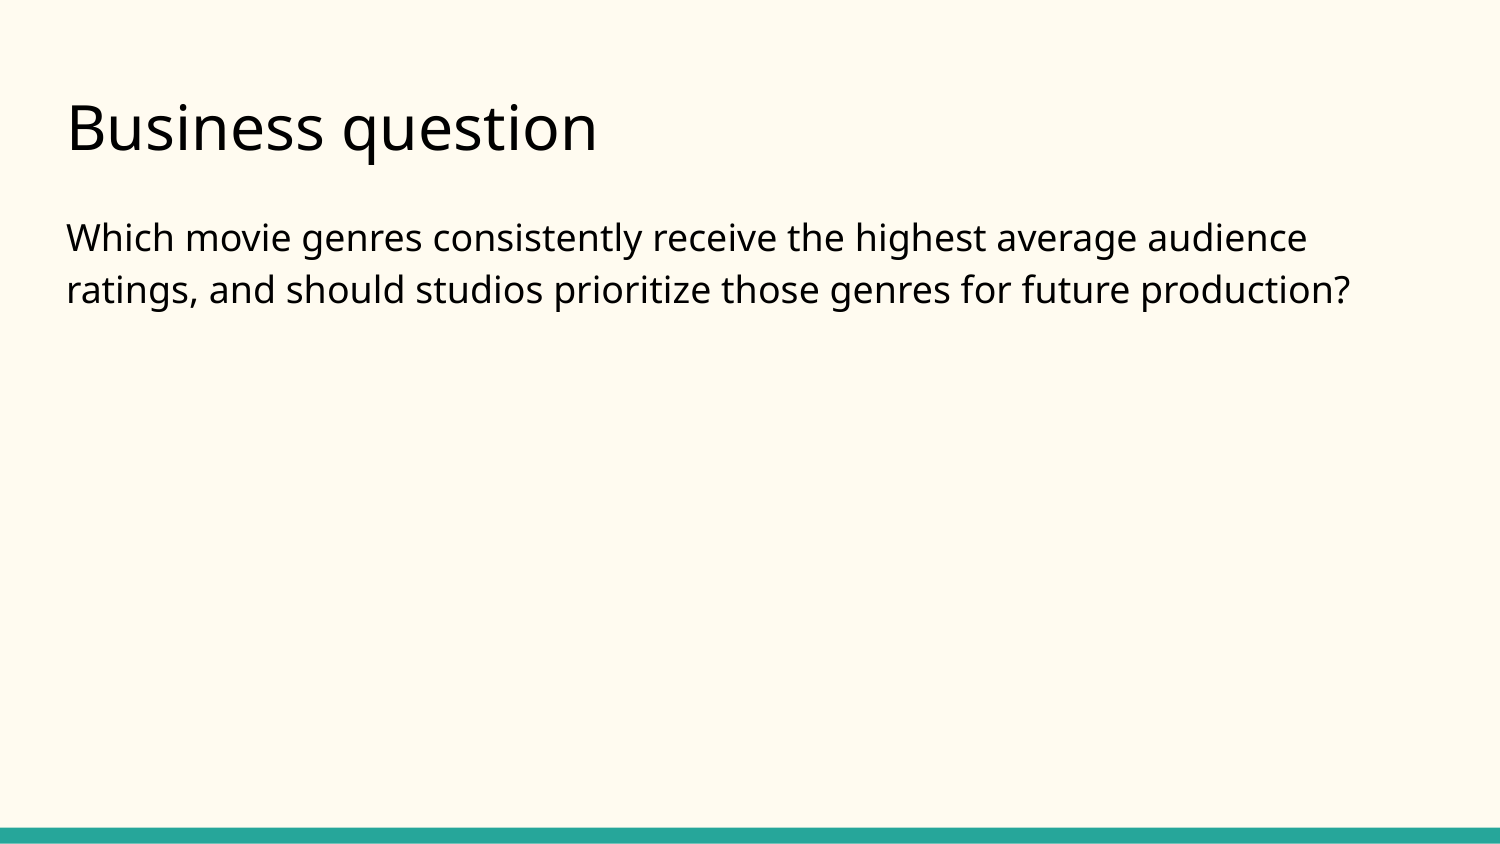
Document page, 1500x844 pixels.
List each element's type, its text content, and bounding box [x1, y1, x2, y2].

list Which movie genres consistently receive the highest average audience ratings, and should studios prioritize those genres for future production? [51, 192, 1449, 750]
title Business question [51, 72, 1449, 174]
